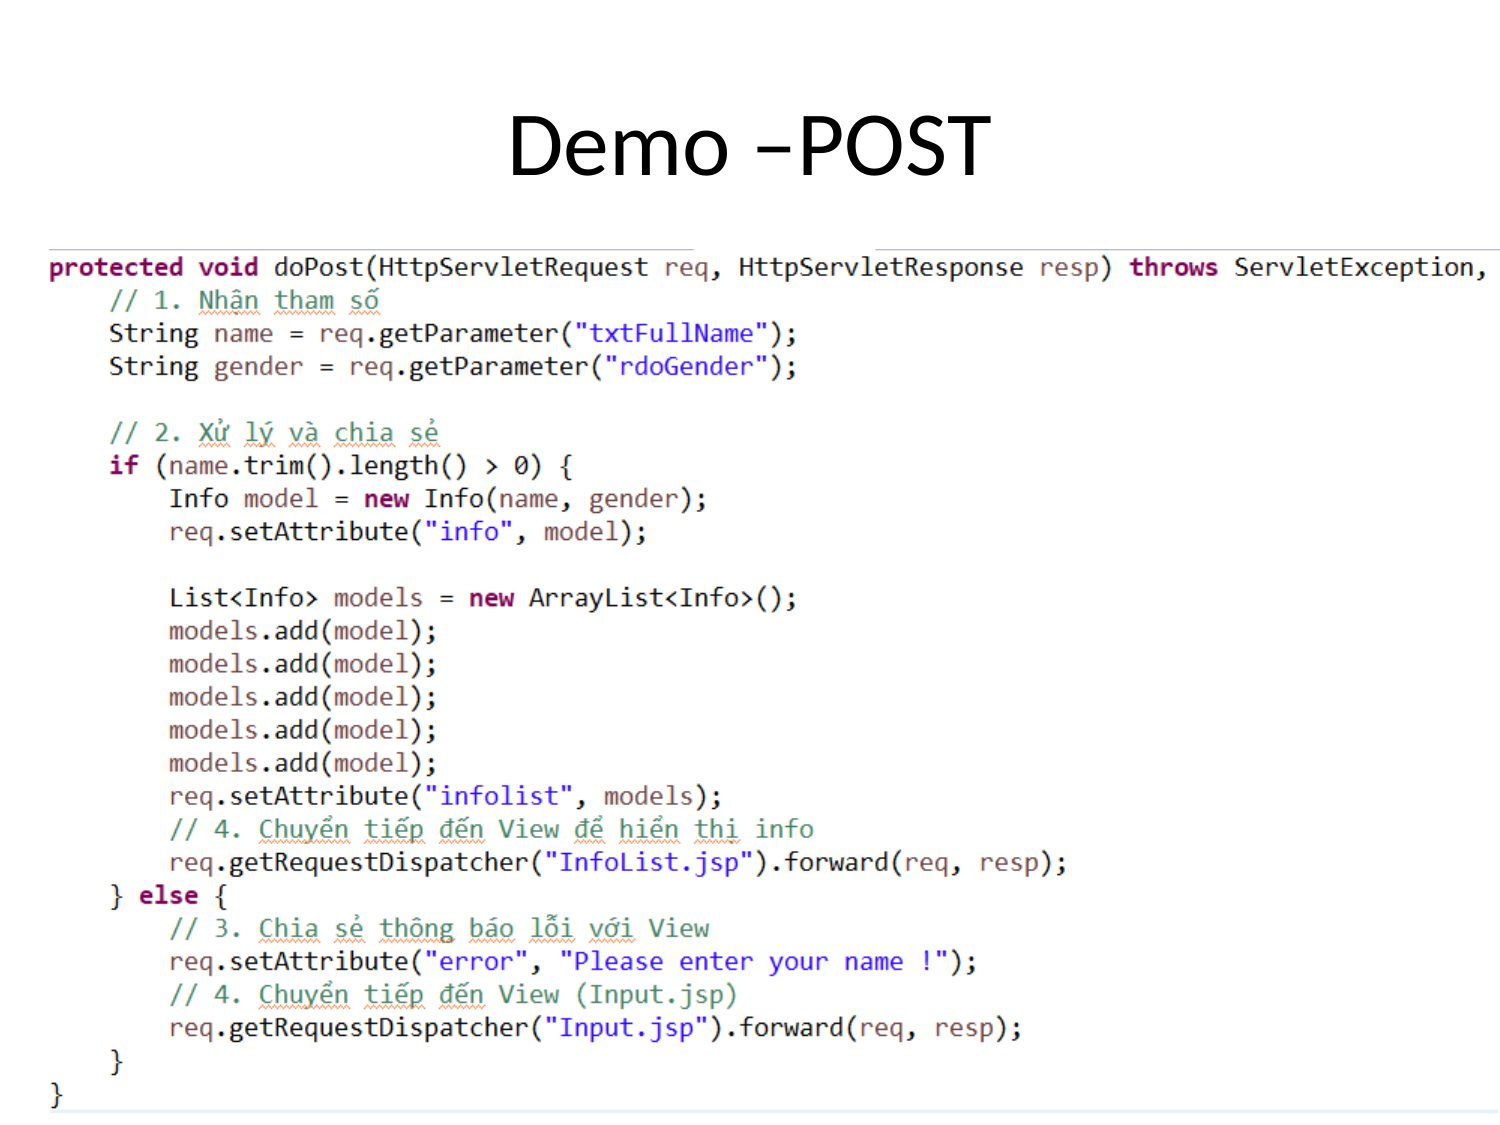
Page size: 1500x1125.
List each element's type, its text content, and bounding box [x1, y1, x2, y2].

picture [48, 249, 1500, 1113]
title Demo –POST [75, 45, 1425, 233]
